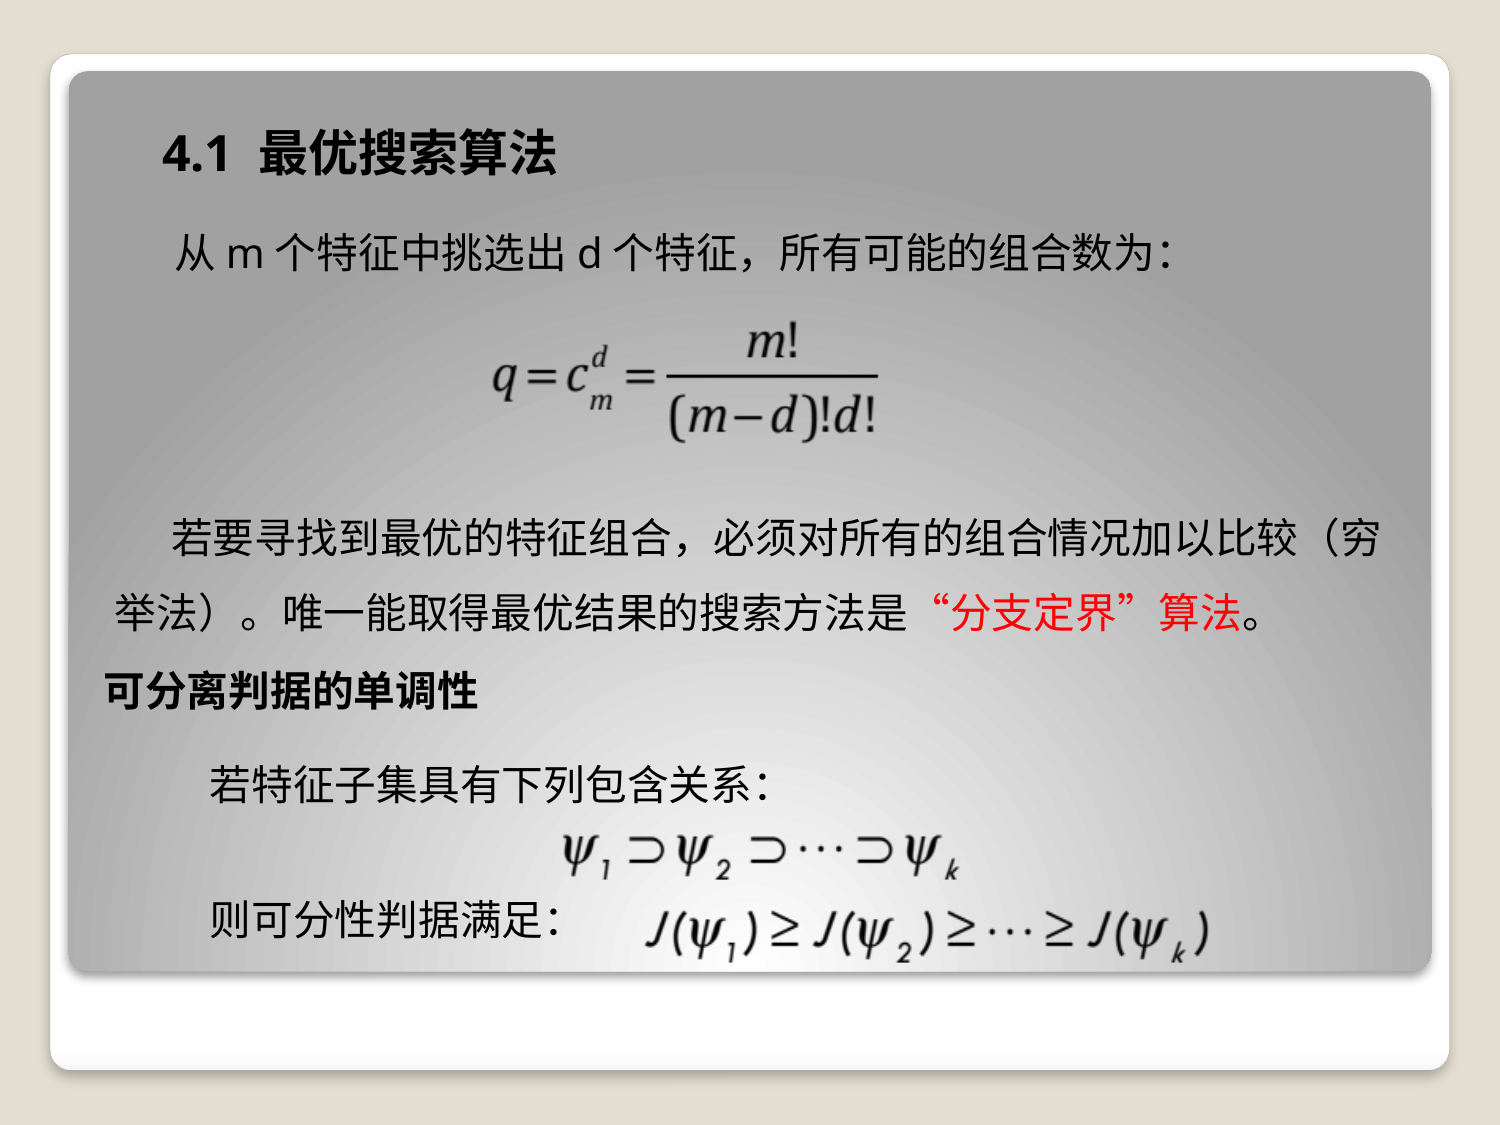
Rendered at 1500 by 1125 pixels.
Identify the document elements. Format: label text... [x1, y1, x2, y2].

text_box 则可分性判据满足： [194, 886, 635, 952]
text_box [562, 810, 963, 882]
text_box 4.1 最优搜索算法 [147, 113, 621, 189]
text_box 若特征子集具有下列包含关系： [194, 751, 857, 817]
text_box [489, 302, 880, 447]
text_box 若要寻找到最优的特征组合，必须对所有的组合情况加以比较（穷举法）。唯一能取得最优结果的搜索方法是“分支定界”算法。 [100, 479, 1412, 645]
text_box 从m个特征中挑选出d个特征，所有可能的组合数为： [159, 219, 1400, 285]
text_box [641, 893, 1211, 965]
text_box 可分离判据的单调性 [88, 656, 680, 722]
